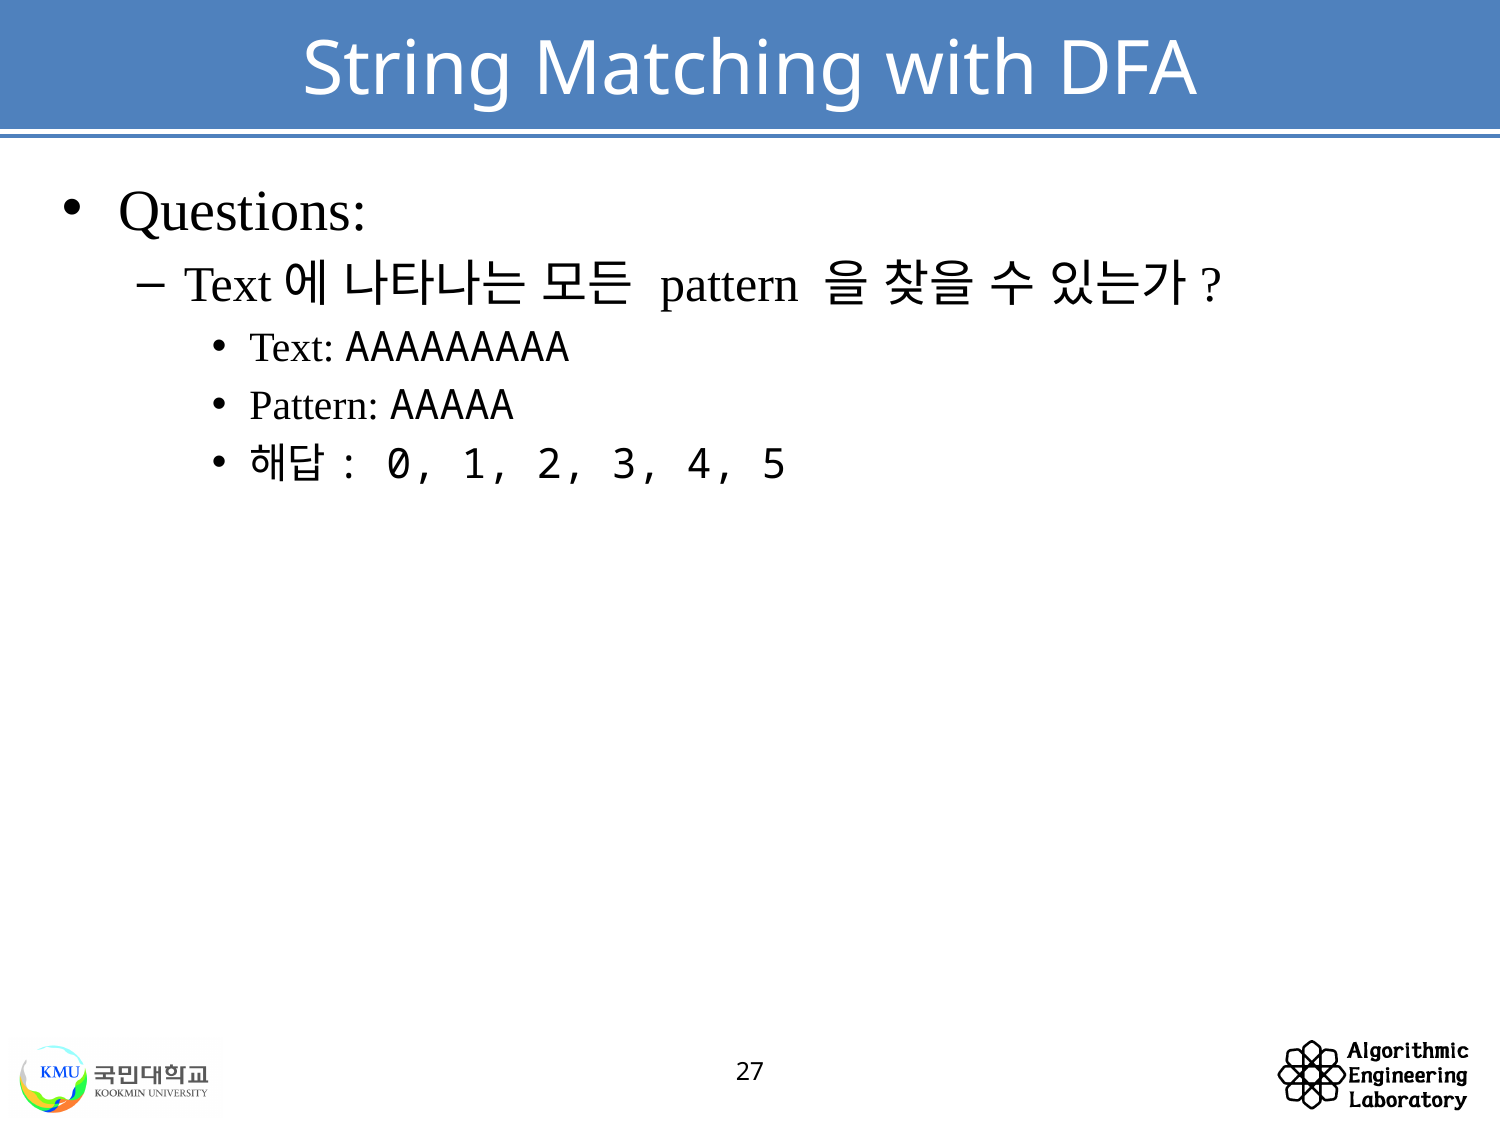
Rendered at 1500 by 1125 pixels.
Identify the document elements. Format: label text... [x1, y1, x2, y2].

title String Matching with DFA [46, 11, 1454, 118]
picture [8, 1037, 223, 1118]
list Questions: Text에 나타나는 모든 pattern 을 찾을 수 있는가? Text: AAAAAAAAA Pattern: AAAAA 해답: 0, 1, 2, 3, 4, 5 [46, 163, 1454, 1032]
slide_number 27 [575, 1042, 925, 1103]
picture [1277, 1031, 1481, 1114]
